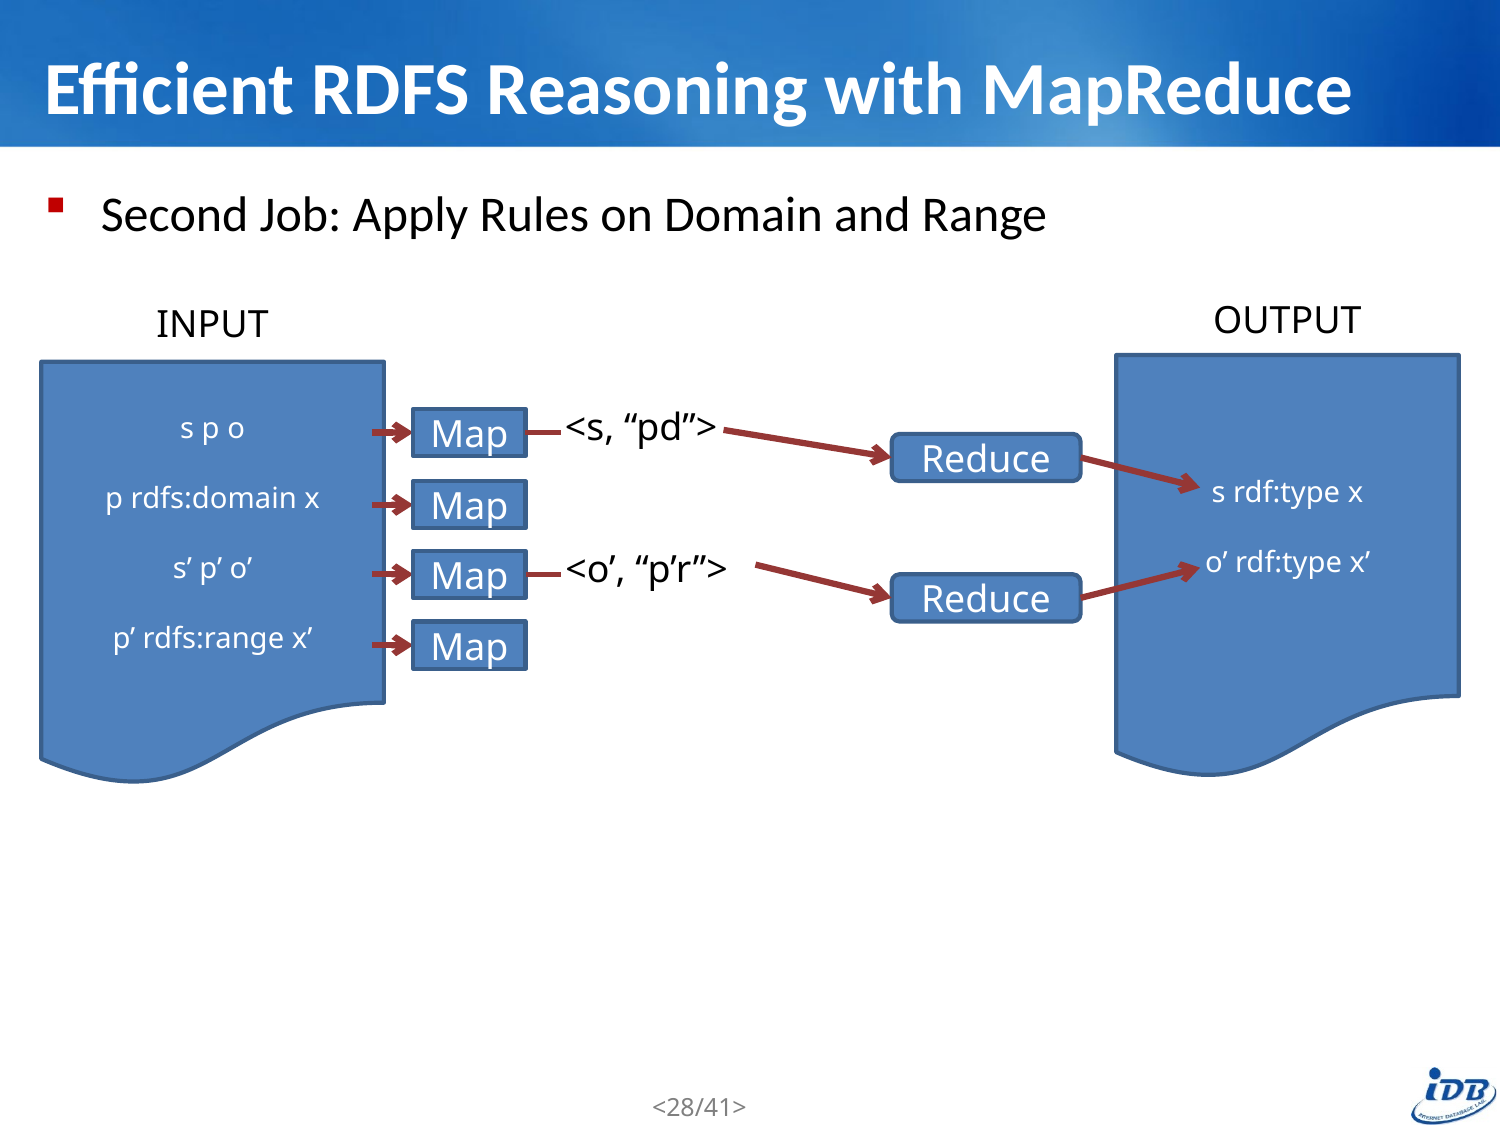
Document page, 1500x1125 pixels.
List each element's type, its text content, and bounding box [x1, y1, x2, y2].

text_box Reduce [889, 572, 1083, 624]
text_box s rdf:type x o’ rdf:type x’ [1114, 352, 1461, 777]
text_box Map [411, 549, 528, 600]
text_box s p o p rdfs:domain x s’ p’ o’ p’ rdfs:range x’ [39, 359, 386, 784]
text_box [755, 564, 892, 599]
text_box INPUT [141, 292, 284, 353]
text_box Map [411, 407, 528, 458]
text_box Reduce [889, 431, 1083, 484]
picture [0, 0, 1500, 1125]
text_box <o’, “p’r”> [550, 537, 743, 597]
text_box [1080, 457, 1201, 488]
text_box <s, “pd”> [550, 395, 733, 456]
text_box OUTPUT [1198, 288, 1377, 349]
text_box Map [411, 479, 528, 530]
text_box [723, 429, 892, 458]
text_box Map [411, 619, 528, 671]
title Efficient RDFS Reasoning with MapReduce [29, 19, 1471, 149]
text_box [1080, 567, 1201, 599]
list Second Job: Apply Rules on Domain and Range [29, 174, 1471, 1071]
